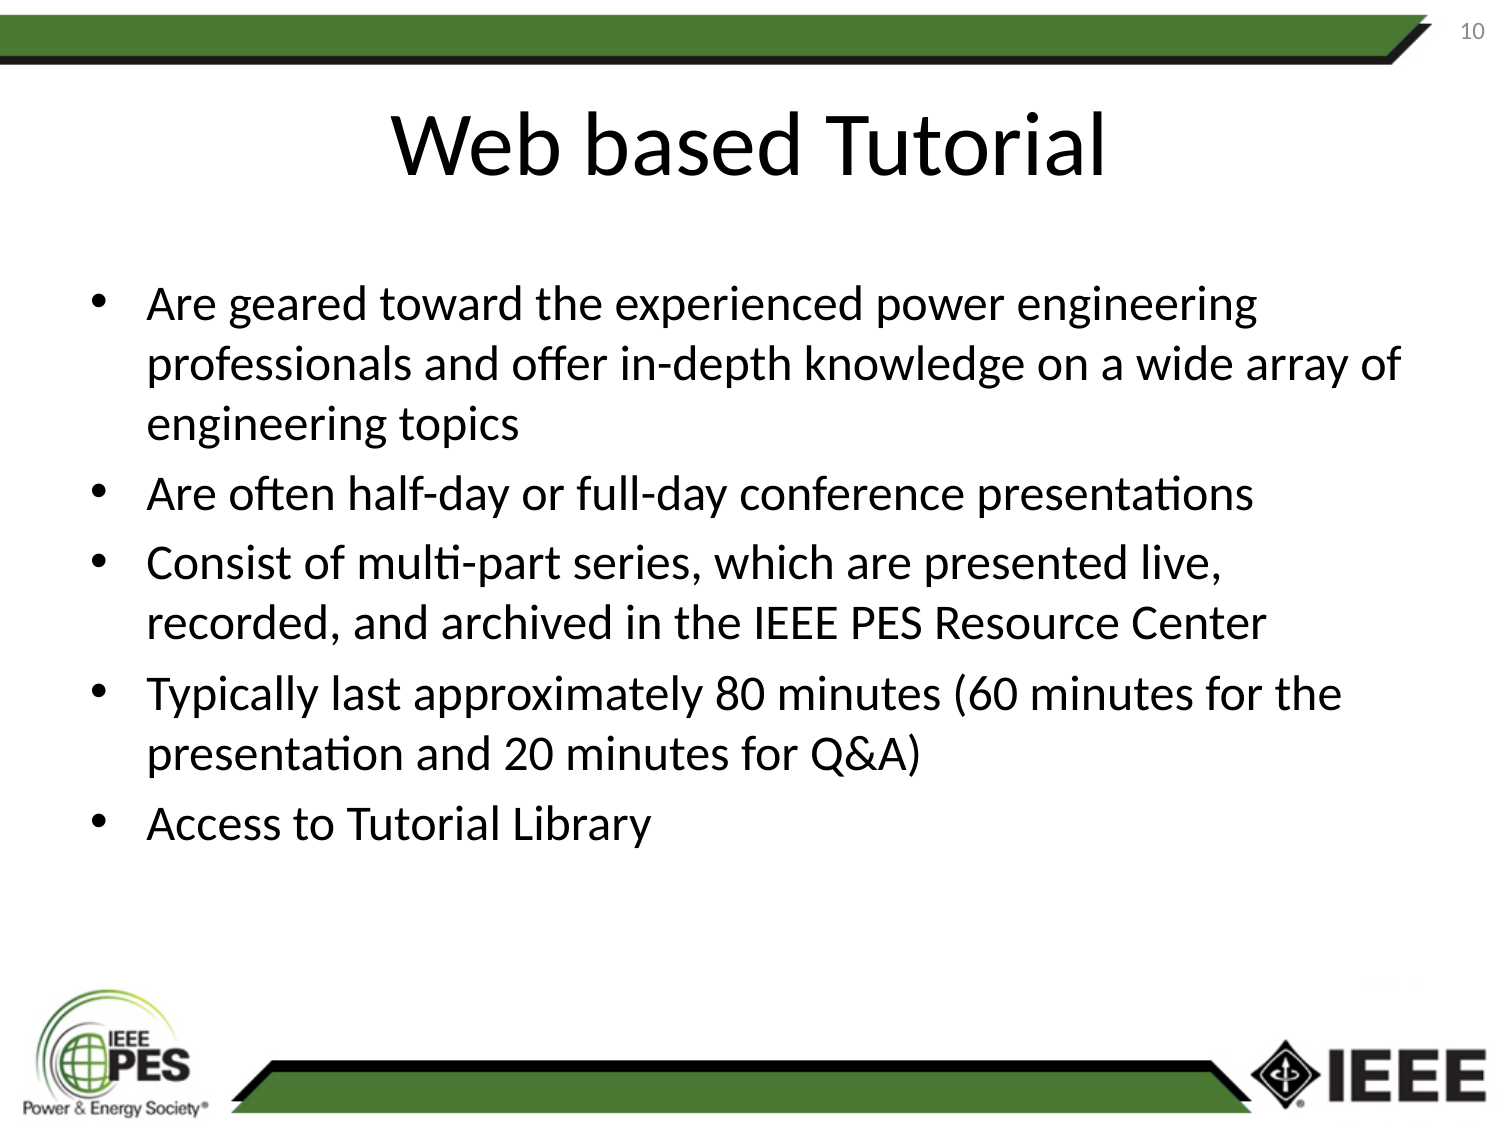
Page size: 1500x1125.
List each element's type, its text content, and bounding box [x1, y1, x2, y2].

picture [0, 0, 1500, 1125]
slide_number 10 [1149, 0, 1500, 60]
title Web based Tutorial [74, 44, 1426, 233]
list Are geared toward the experienced power engineering professionals and offer in-depth knowledge on a wide array of engineering topics Are often half-day or full-day conference presentations Consist of multi-part series, which are presented live, recorded, and archived in the IEEE PES Resource Center Typically last approximately 80 minutes (60 minutes for the presentation and 20 minutes for Q&A) Access to Tutorial Library [74, 262, 1426, 1006]
